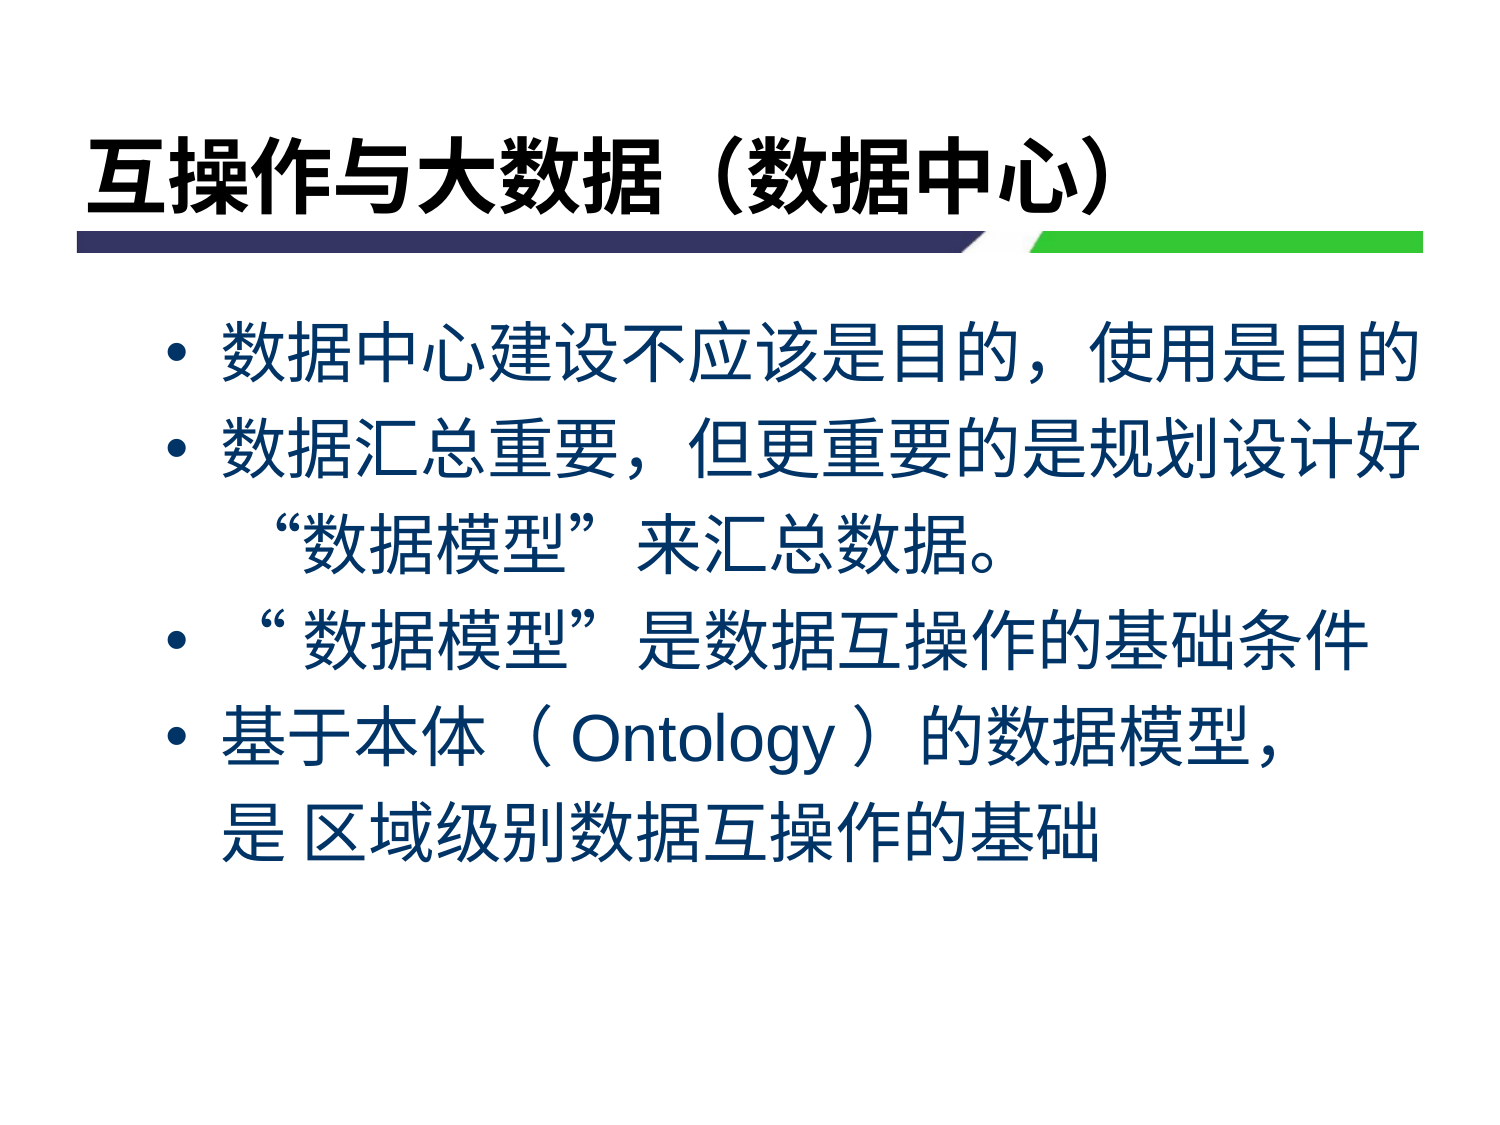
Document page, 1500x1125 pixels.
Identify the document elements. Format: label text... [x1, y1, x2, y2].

text_box 数据中心建设不应该是目的，使用是目的 数据汇总重要，但更重要的是规划设计好 “数据模型”来汇总数据。 “数据模型”是数据互操作的基础条件 基于本体（Ontology）的数据模型，是 区域级别数据互操作的基础 [162, 292, 1425, 871]
title 互操作与大数据（数据中心） [82, 122, 1173, 313]
picture [1173, 231, 1424, 253]
picture [76, 231, 82, 253]
